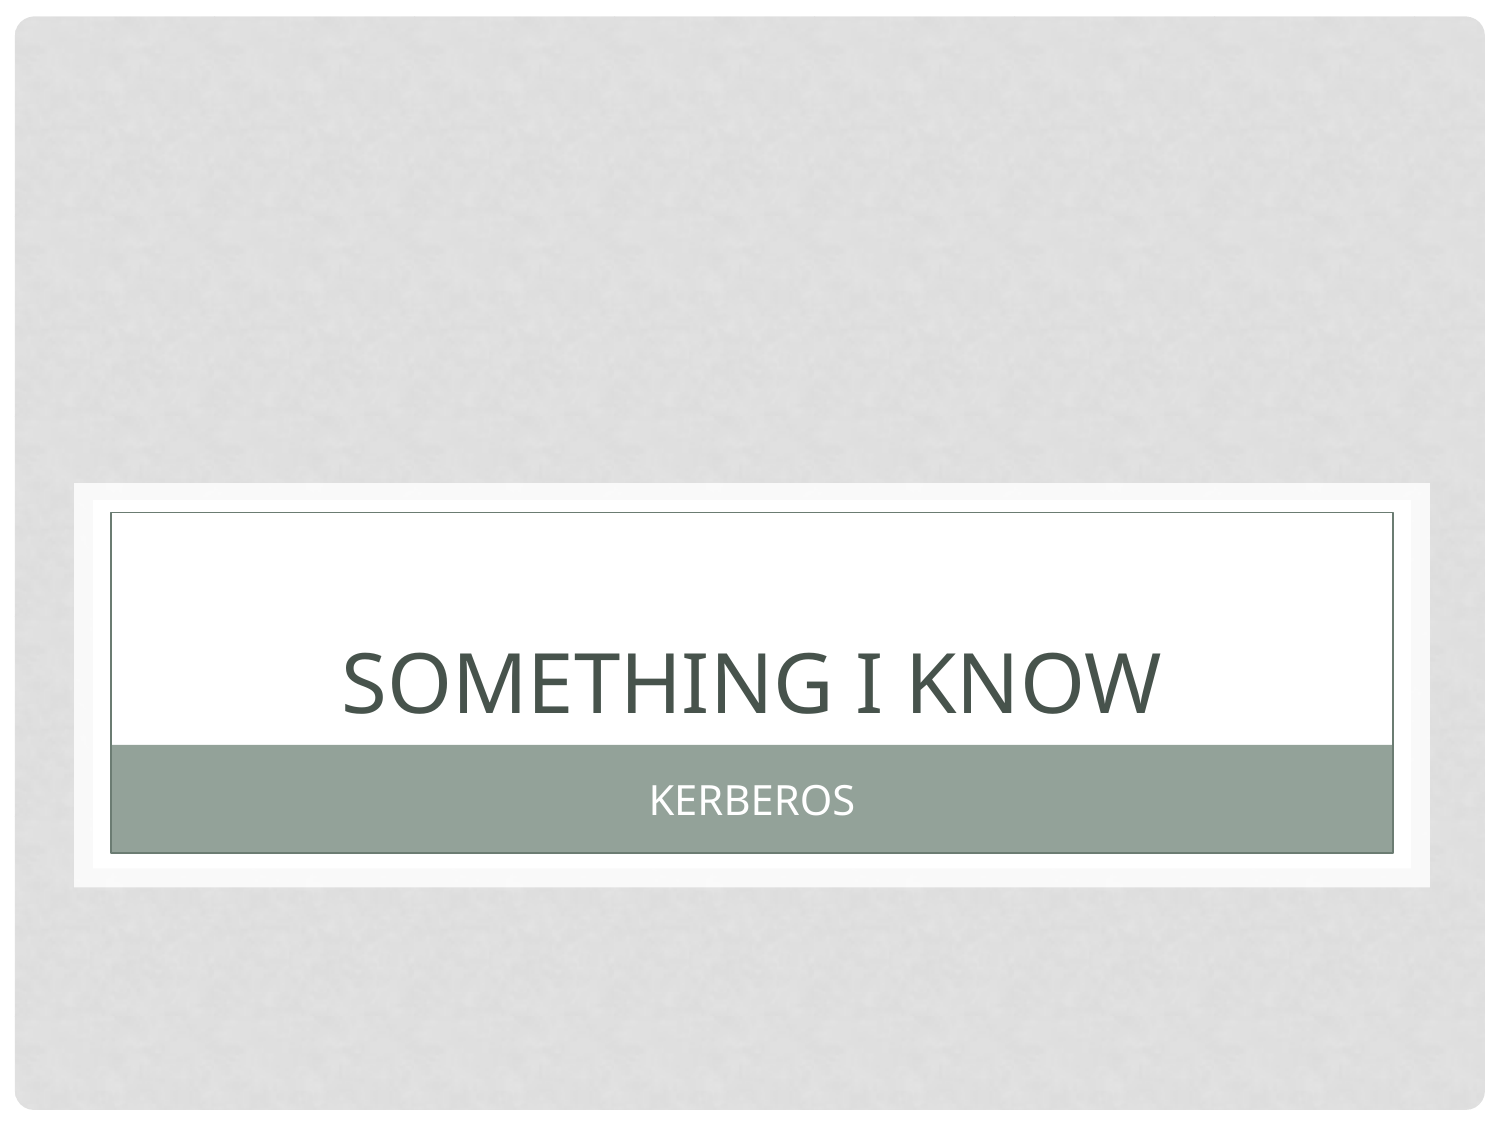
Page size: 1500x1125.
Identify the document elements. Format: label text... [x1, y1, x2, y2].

list KERBEROS [120, 755, 1384, 842]
title SOMETHING I KNOW [120, 525, 1384, 738]
picture [14, 16, 1485, 1110]
